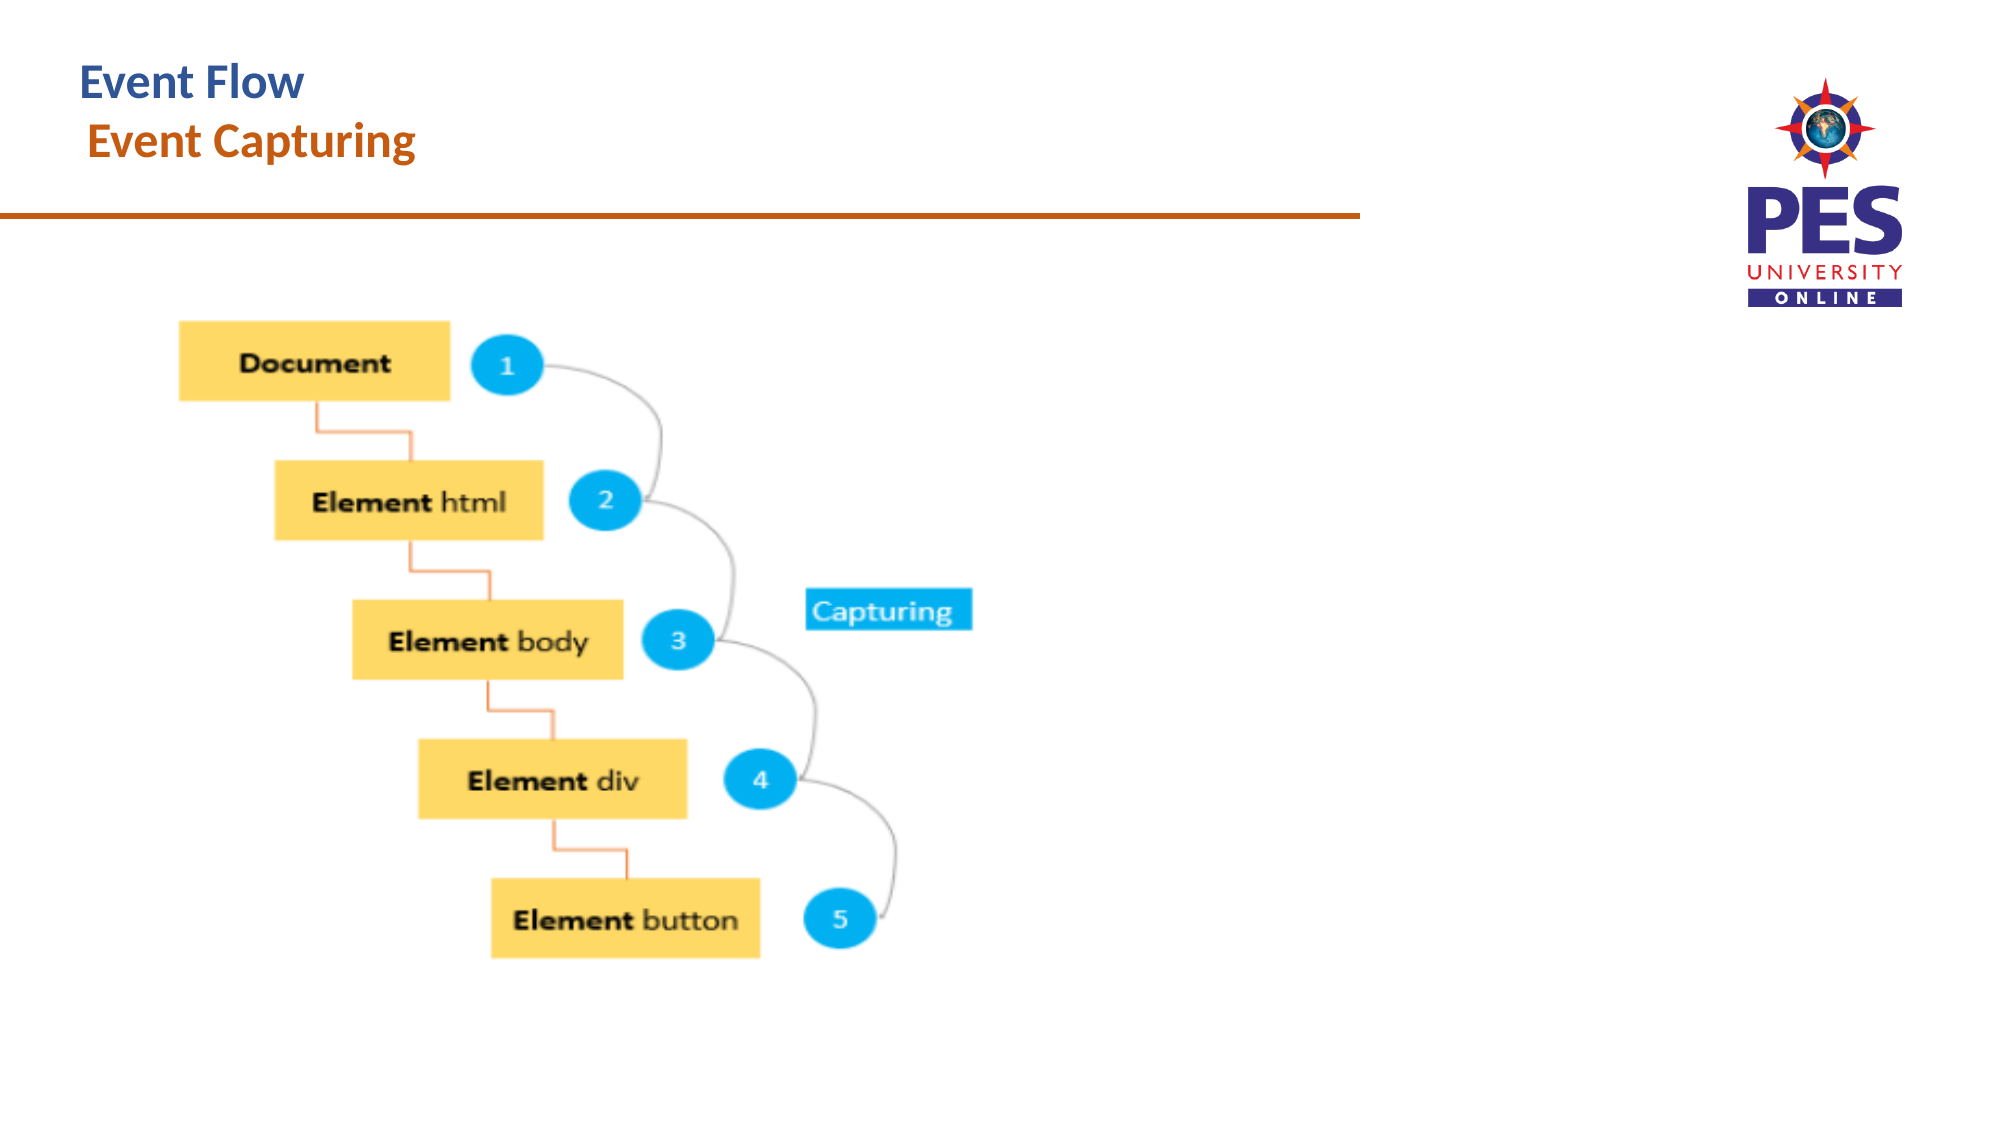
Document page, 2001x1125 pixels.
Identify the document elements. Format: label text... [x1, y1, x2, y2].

picture [1748, 77, 1902, 307]
text_box Event Flow [64, 41, 1295, 117]
picture [151, 299, 1045, 976]
text_box Event Capturing [60, 99, 1374, 175]
